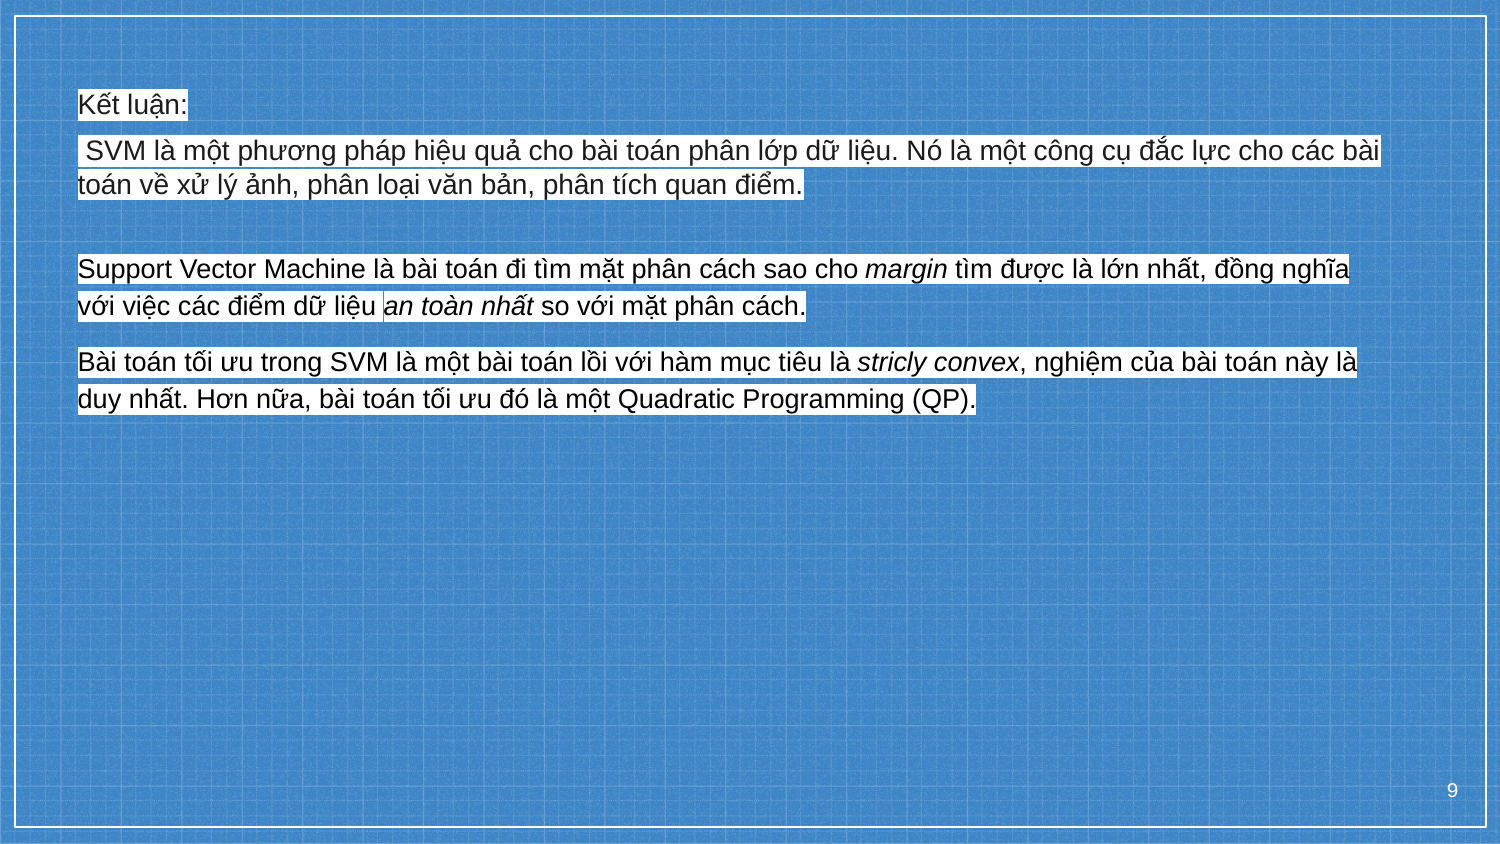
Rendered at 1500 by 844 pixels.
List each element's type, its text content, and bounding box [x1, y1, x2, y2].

list Kết luận: SVM là một phương pháp hiệu quả cho bài toán phân lớp dữ liệu. Nó là một công cụ đắc lực cho các bài toán về xử lý ảnh, phân loại văn bản, phân tích quan điểm. Support Vector Machine là bài toán đi tìm mặt phân cách sao cho margin tìm được là lớn nhất, đồng nghĩa với việc các điểm dữ liệu an toàn nhất so với mặt phân cách. Bài toán tối ưu trong SVM là một bài toán lồi với hàm mục tiêu là stricly convex, nghiệm của bài toán này là duy nhất. Hơn nữa, bài toán tối ưu đó là một Quadratic Programming (QP). [62, 71, 1399, 735]
slide_number ‹#› [1398, 761, 1474, 810]
picture [0, 0, 1500, 844]
